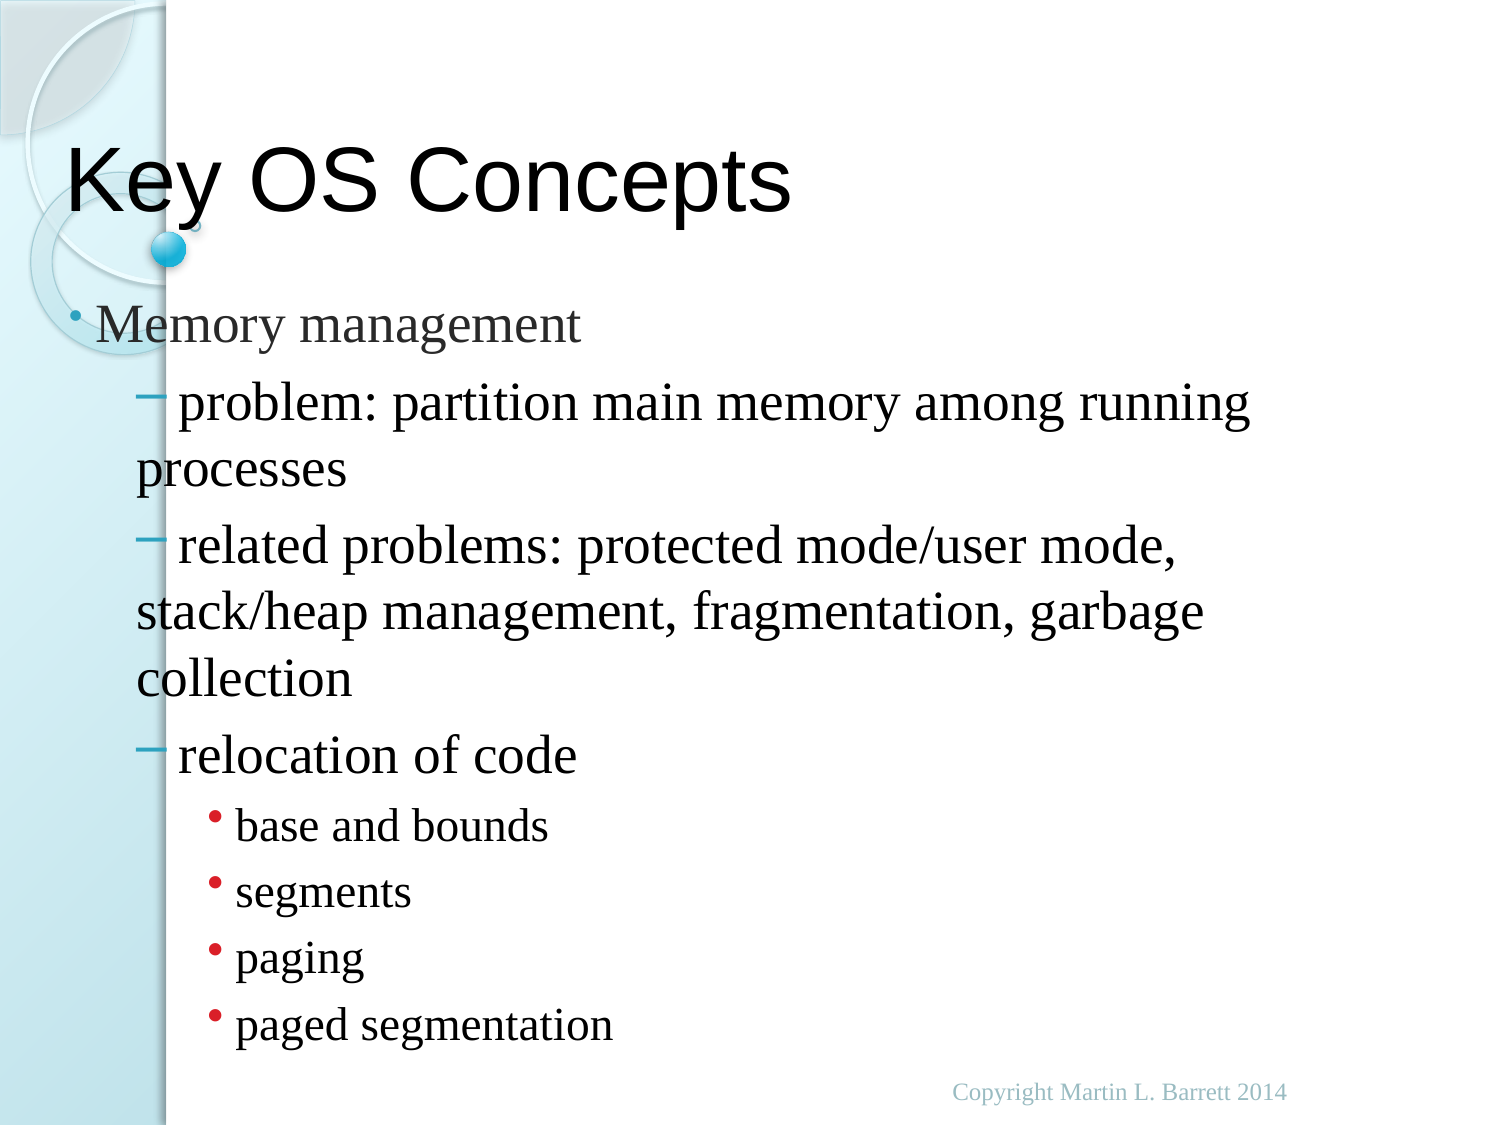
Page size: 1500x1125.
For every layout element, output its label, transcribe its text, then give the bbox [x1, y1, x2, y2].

subtitle Memory management problem: partition main memory among running processes related problems: protected mode/user mode, stack/heap management, fragmentation, garbage collection relocation of code base and bounds segments paging paged segmentation [50, 287, 1400, 1063]
footer Copyright Martin L. Barrett 2014 [937, 1034, 1413, 1113]
title Key OS Concepts [50, 75, 1400, 238]
